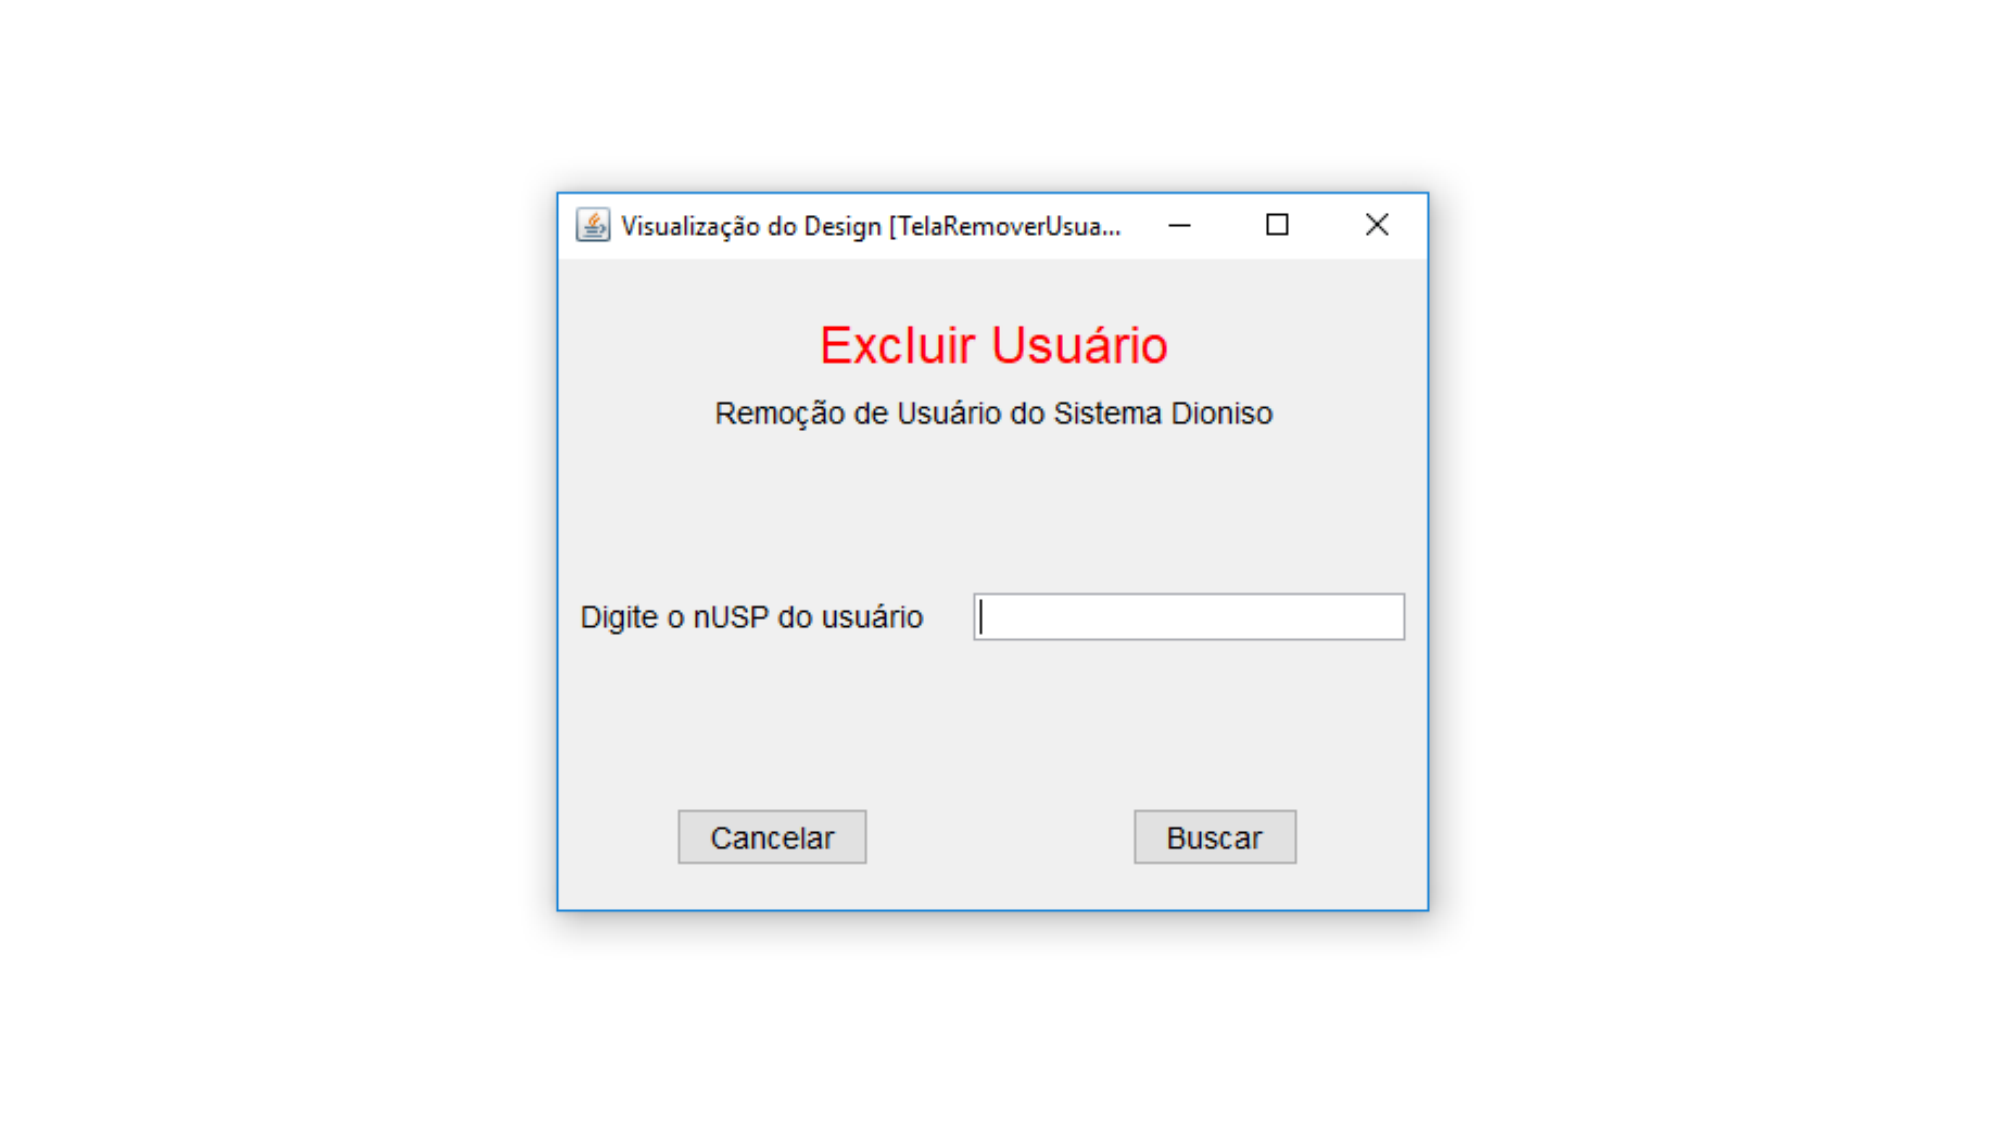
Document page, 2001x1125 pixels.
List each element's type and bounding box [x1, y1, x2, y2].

picture [507, 122, 1493, 961]
